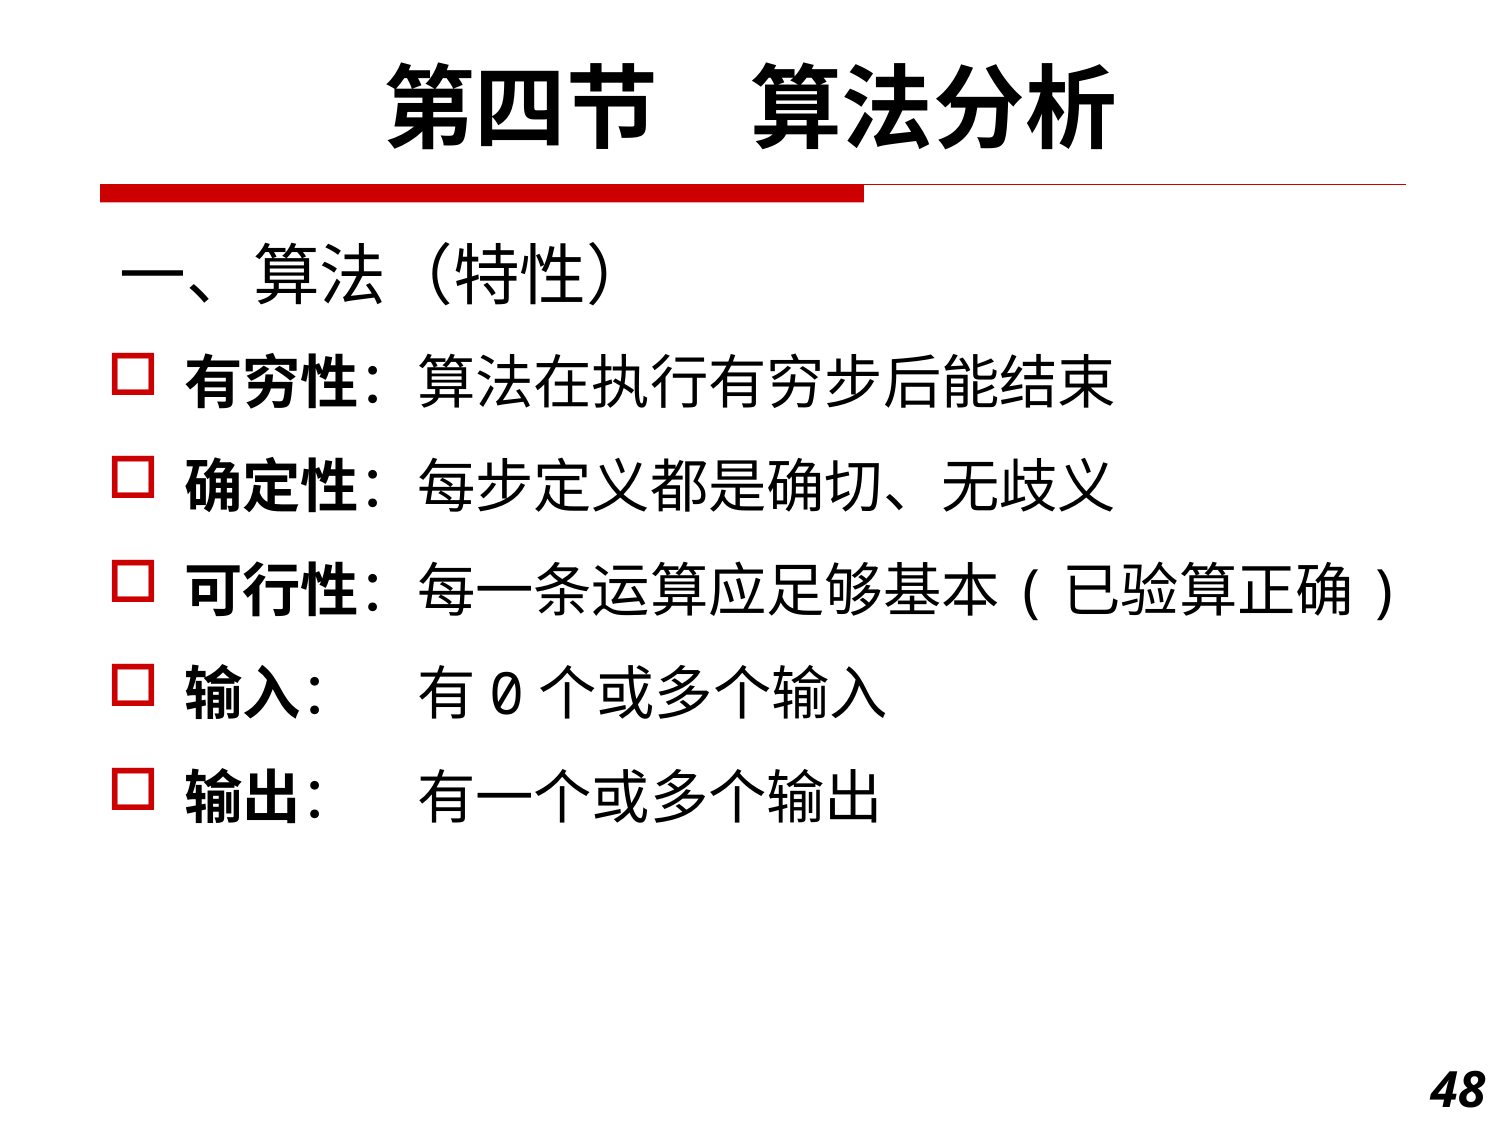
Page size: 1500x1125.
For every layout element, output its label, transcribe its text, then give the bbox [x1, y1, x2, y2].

text_box 48 [1400, 1049, 1500, 1125]
list 有穷性：算法在执行有穷步后能结束 确定性：每步定义都是确切、无歧义 可行性：每一条运算应足够基本(已验算正确) 输入： 有0个或多个输入 输出： 有一个或多个输出 [92, 345, 1500, 971]
text_box 第四节 算法分析 [56, 42, 1444, 168]
title 一、算法（特性） [104, 208, 1468, 321]
